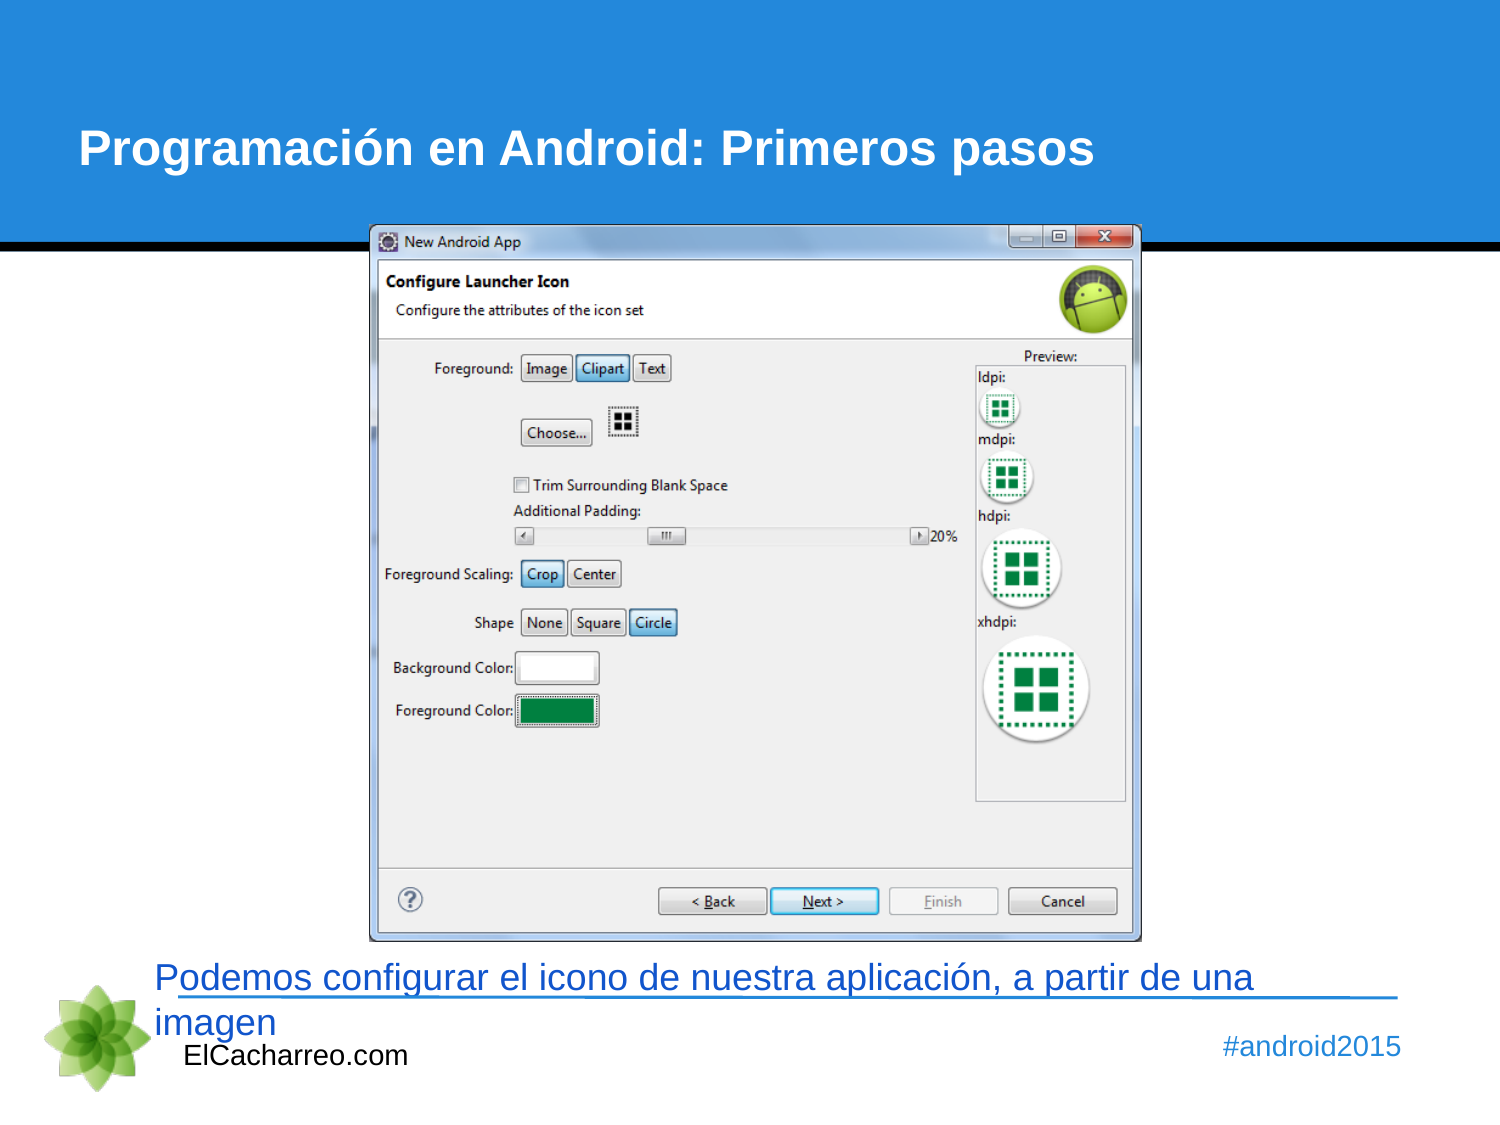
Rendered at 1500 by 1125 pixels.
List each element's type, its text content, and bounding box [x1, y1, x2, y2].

text_box Programación en Android: Primeros pasos [63, 55, 1330, 198]
picture [44, 985, 151, 1093]
text_box ElCacharreo.com [168, 1021, 433, 1079]
picture [369, 224, 1143, 943]
text_box Podemos configurar el icono de nuestra aplicación, a partir de una imagen [139, 937, 1386, 1036]
text_box #android2015 [1167, 1012, 1425, 1088]
